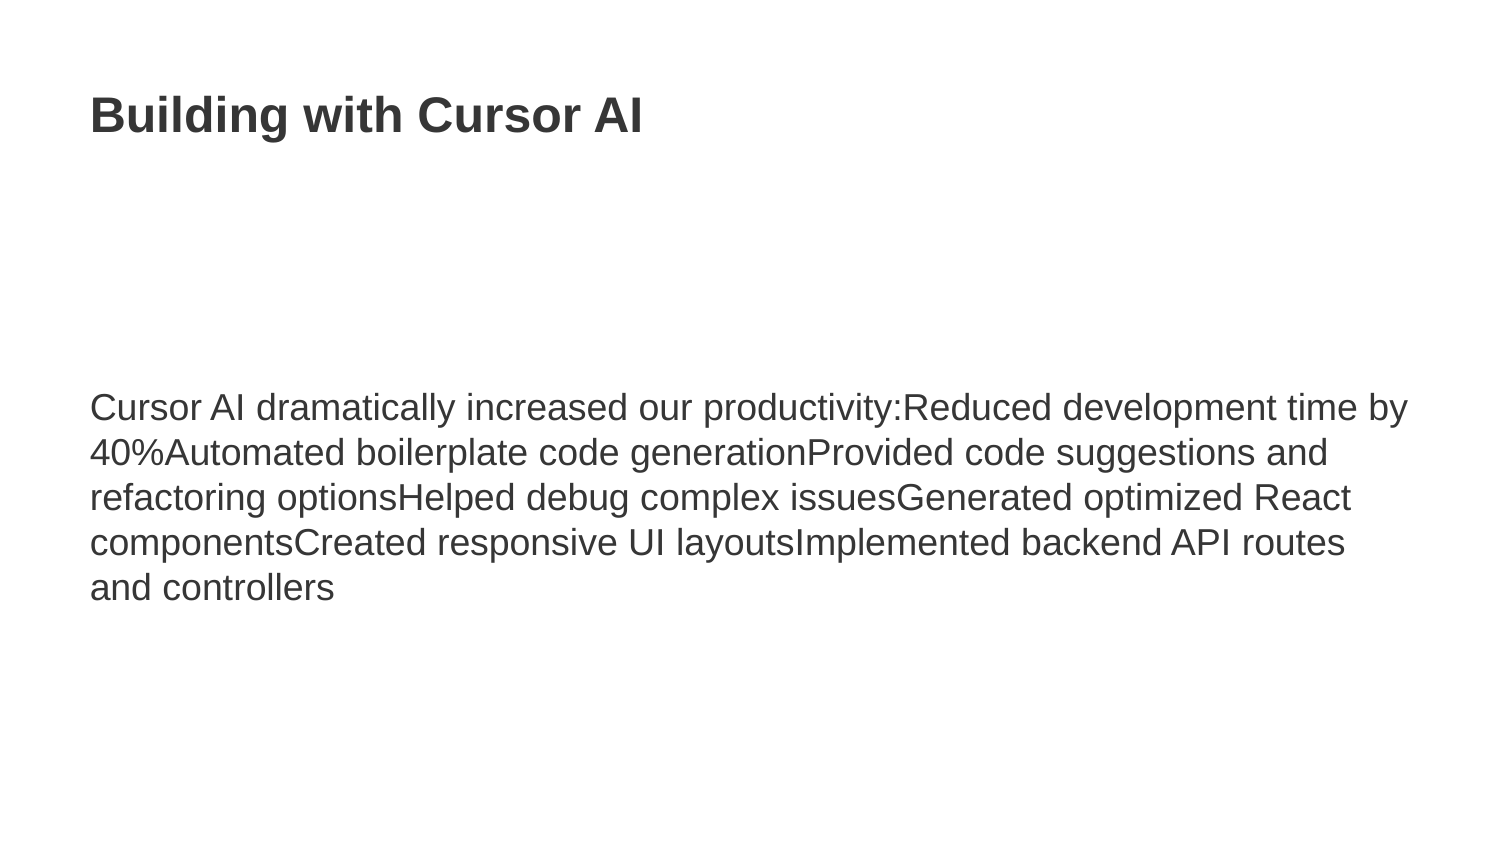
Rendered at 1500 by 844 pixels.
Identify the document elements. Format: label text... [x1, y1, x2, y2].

text_box Cursor AI dramatically increased our productivity:Reduced development time by 40%Automated boilerplate code generationProvided code suggestions and refactoring optionsHelped debug complex issuesGenerated optimized React componentsCreated responsive UI layoutsImplemented backend API routes and controllers [74, 194, 1425, 795]
text_box Building with Cursor AI [74, 74, 1425, 150]
